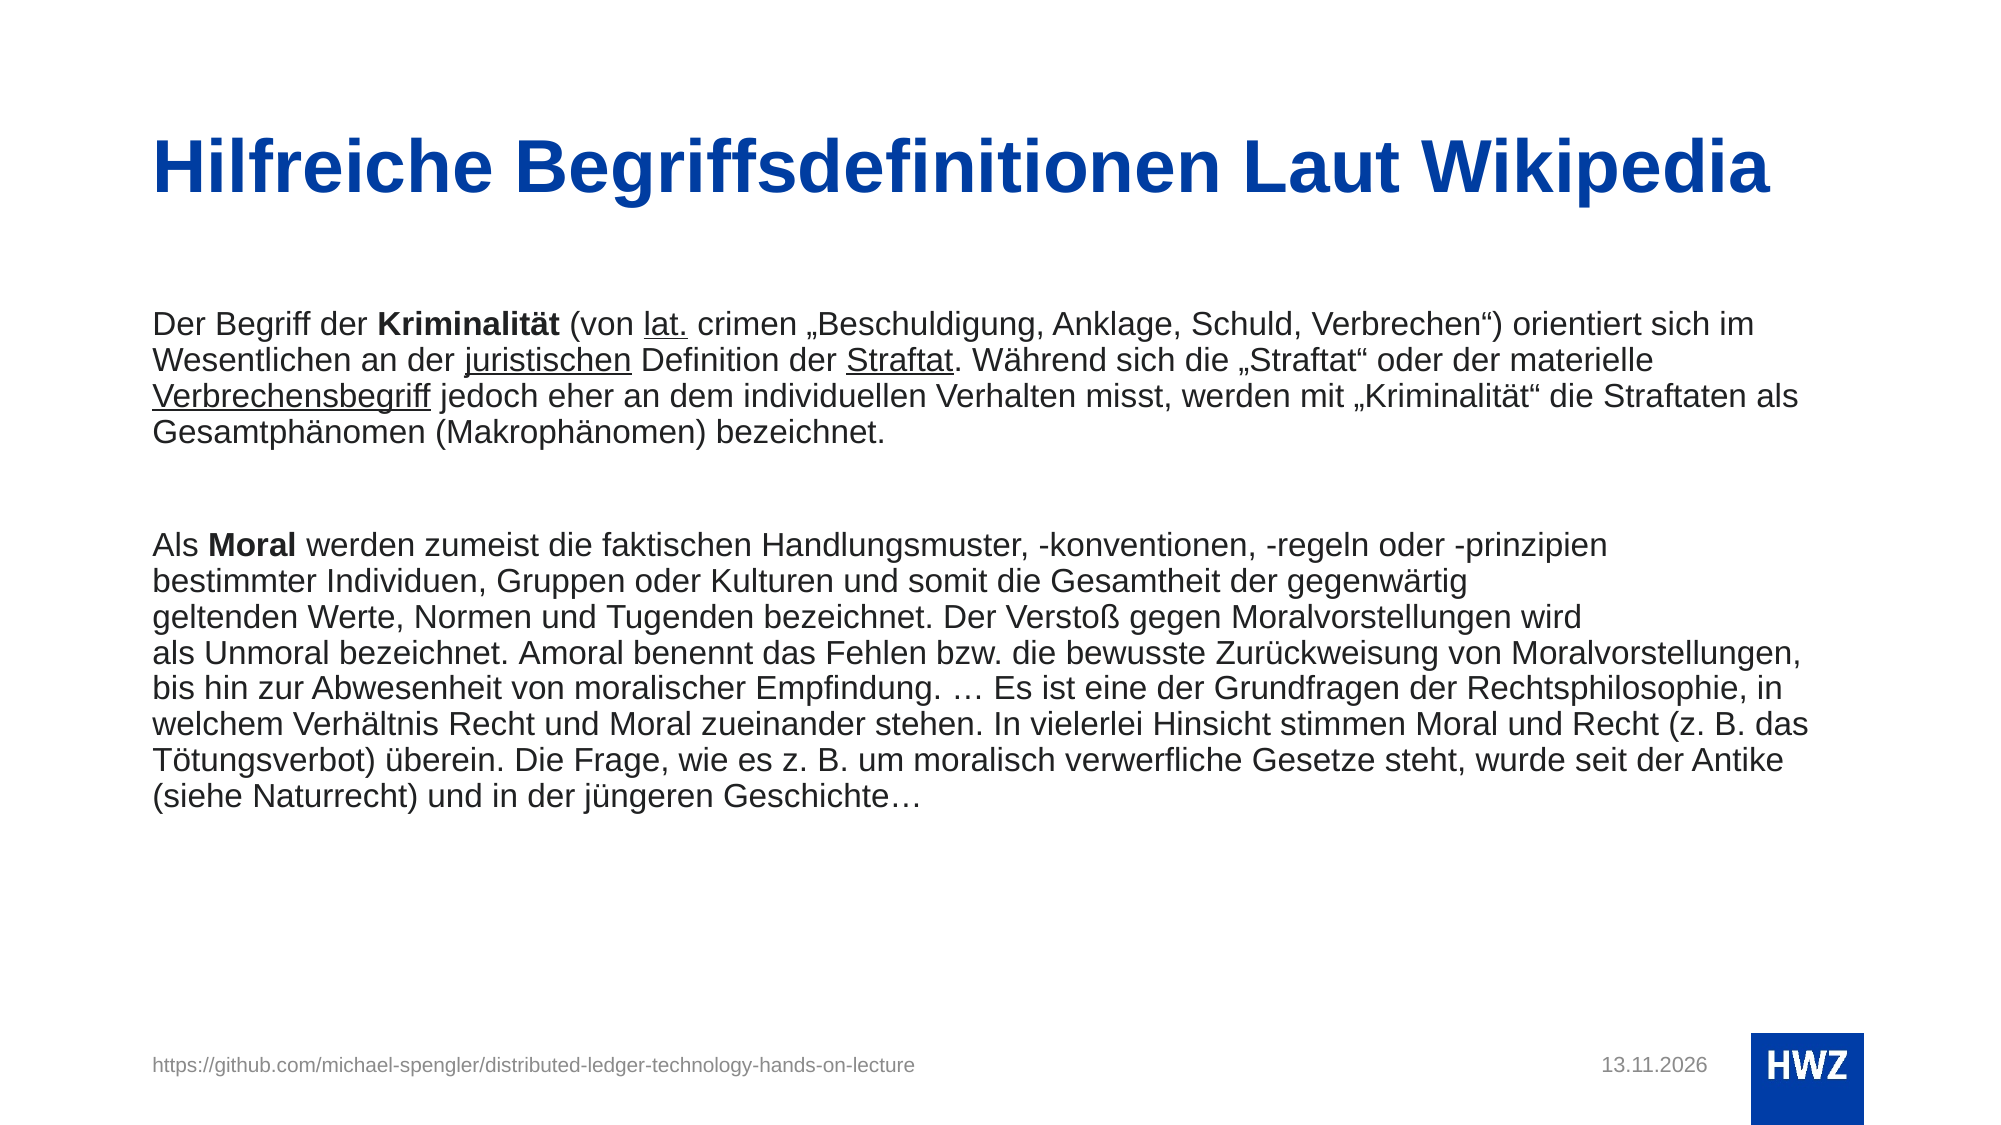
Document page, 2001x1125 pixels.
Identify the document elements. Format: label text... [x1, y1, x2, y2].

title Hilfreiche Begriffsdefinitionen Laut Wikipedia [137, 59, 1863, 278]
list Der Begriff der Kriminalität (von lat. crimen „Beschuldigung, Anklage, Schuld, Verbrechen“) orientiert sich im Wesentlichen an der juristischen Definition der Straftat. Während sich die „Straftat“ oder der materielle Verbrechensbegriff jedoch eher an dem individuellen Verhalten misst, werden mit „Kriminalität“ die Straftaten als Gesamtphänomen (Makrophänomen) bezeichnet. Als Moral werden zumeist die faktischen Handlungsmuster, -konventionen, -regeln oder -prinzipien bestimmter Individuen, Gruppen oder Kulturen und somit die Gesamtheit der gegenwärtig geltenden Werte, Normen und Tugenden bezeichnet. Der Verstoß gegen Moralvorstellungen wird als Unmoral bezeichnet. Amoral benennt das Fehlen bzw. die bewusste Zurückweisung von Moralvorstellungen, bis hin zur Abwesenheit von moralischer Empfindung. … Es ist eine der Grundfragen der Rechtsphilosophie, in welchem Verhältnis Recht und Moral zueinander stehen. In vielerlei Hinsicht stimmen Moral und Recht (z. B. das Tötungsverbot) überein. Die Frage, wie es z. B. um moralisch verwerfliche Gesetze steht, wurde seit der Antike (siehe Naturrecht) und in der jüngeren Geschichte… [137, 299, 1863, 1014]
footer https://github.com/michael-spengler/distributed-ledger-technology-hands-on-lecture [137, 1033, 1421, 1094]
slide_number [1577, 1033, 1733, 1094]
picture [1751, 1033, 1864, 1125]
